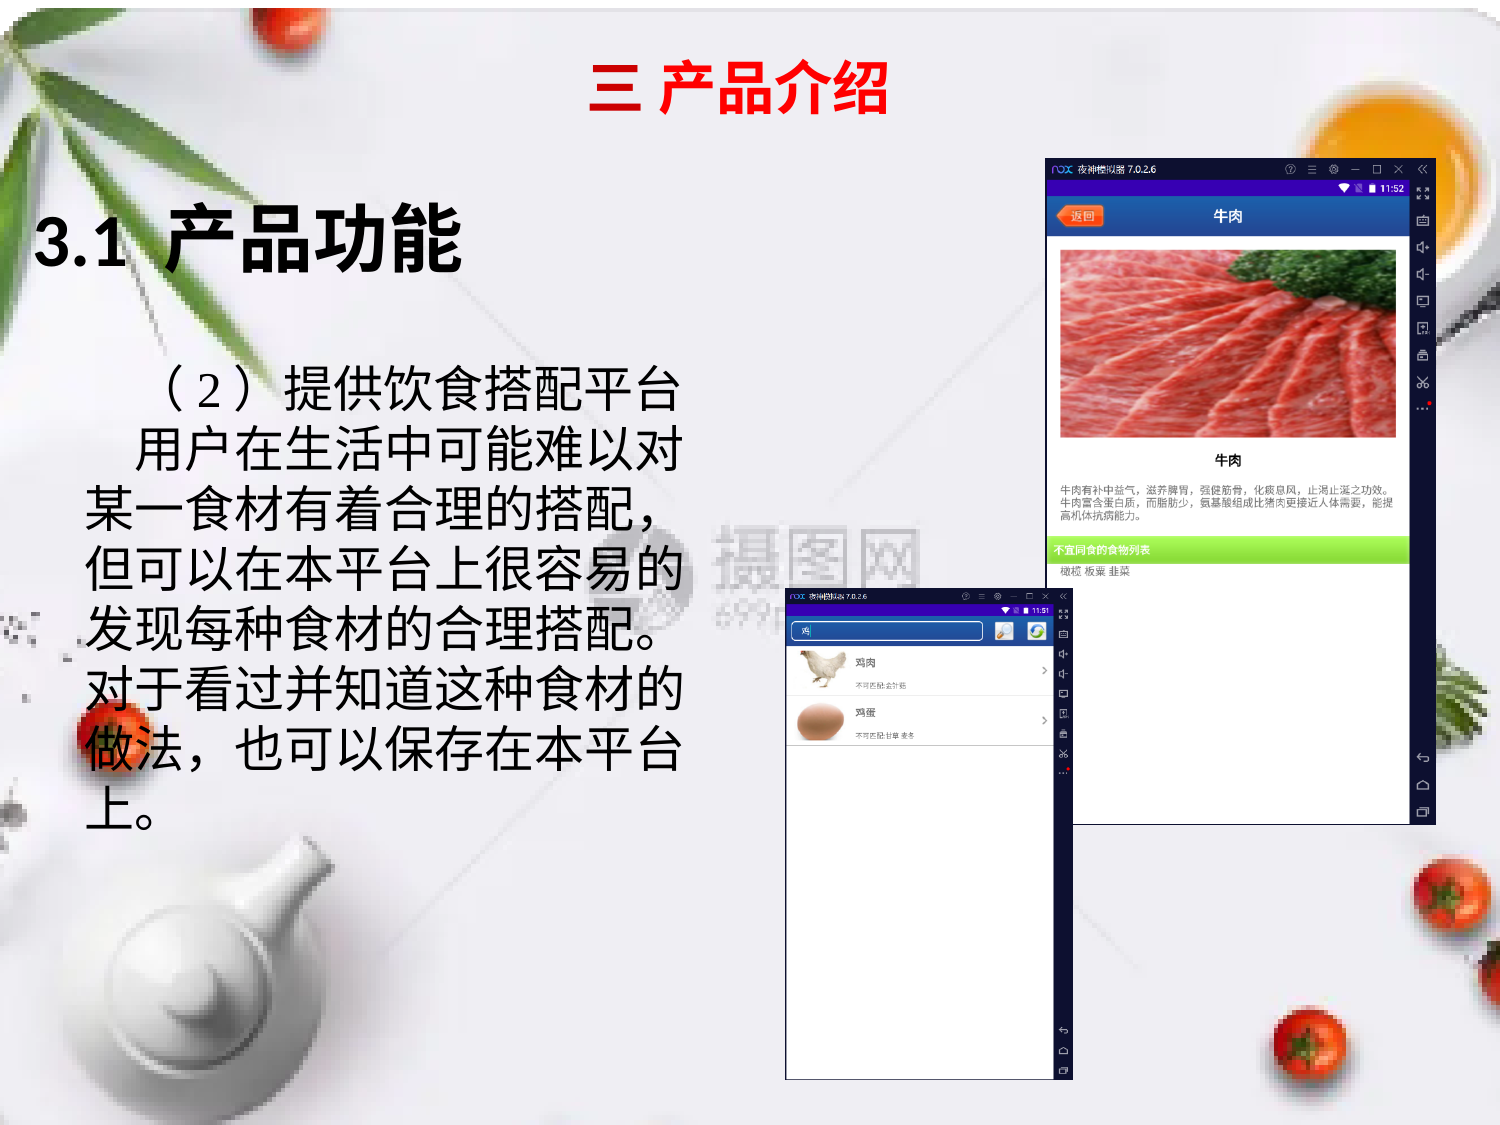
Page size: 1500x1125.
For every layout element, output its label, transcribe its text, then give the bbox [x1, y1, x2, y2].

text_box 3.1 产品功能 [17, 184, 851, 290]
text_box 三 产品介绍 [211, 18, 1267, 155]
picture [0, 0, 1500, 1125]
text_box （2）提供饮食搭配平台 用户在生活中可能难以对某一食材有着合理的搭配，但可以在本平台上很容易的发现每种食材的合理搭配。对于看过并知道这种食材的做法，也可以保存在本平台上。 [70, 349, 744, 845]
